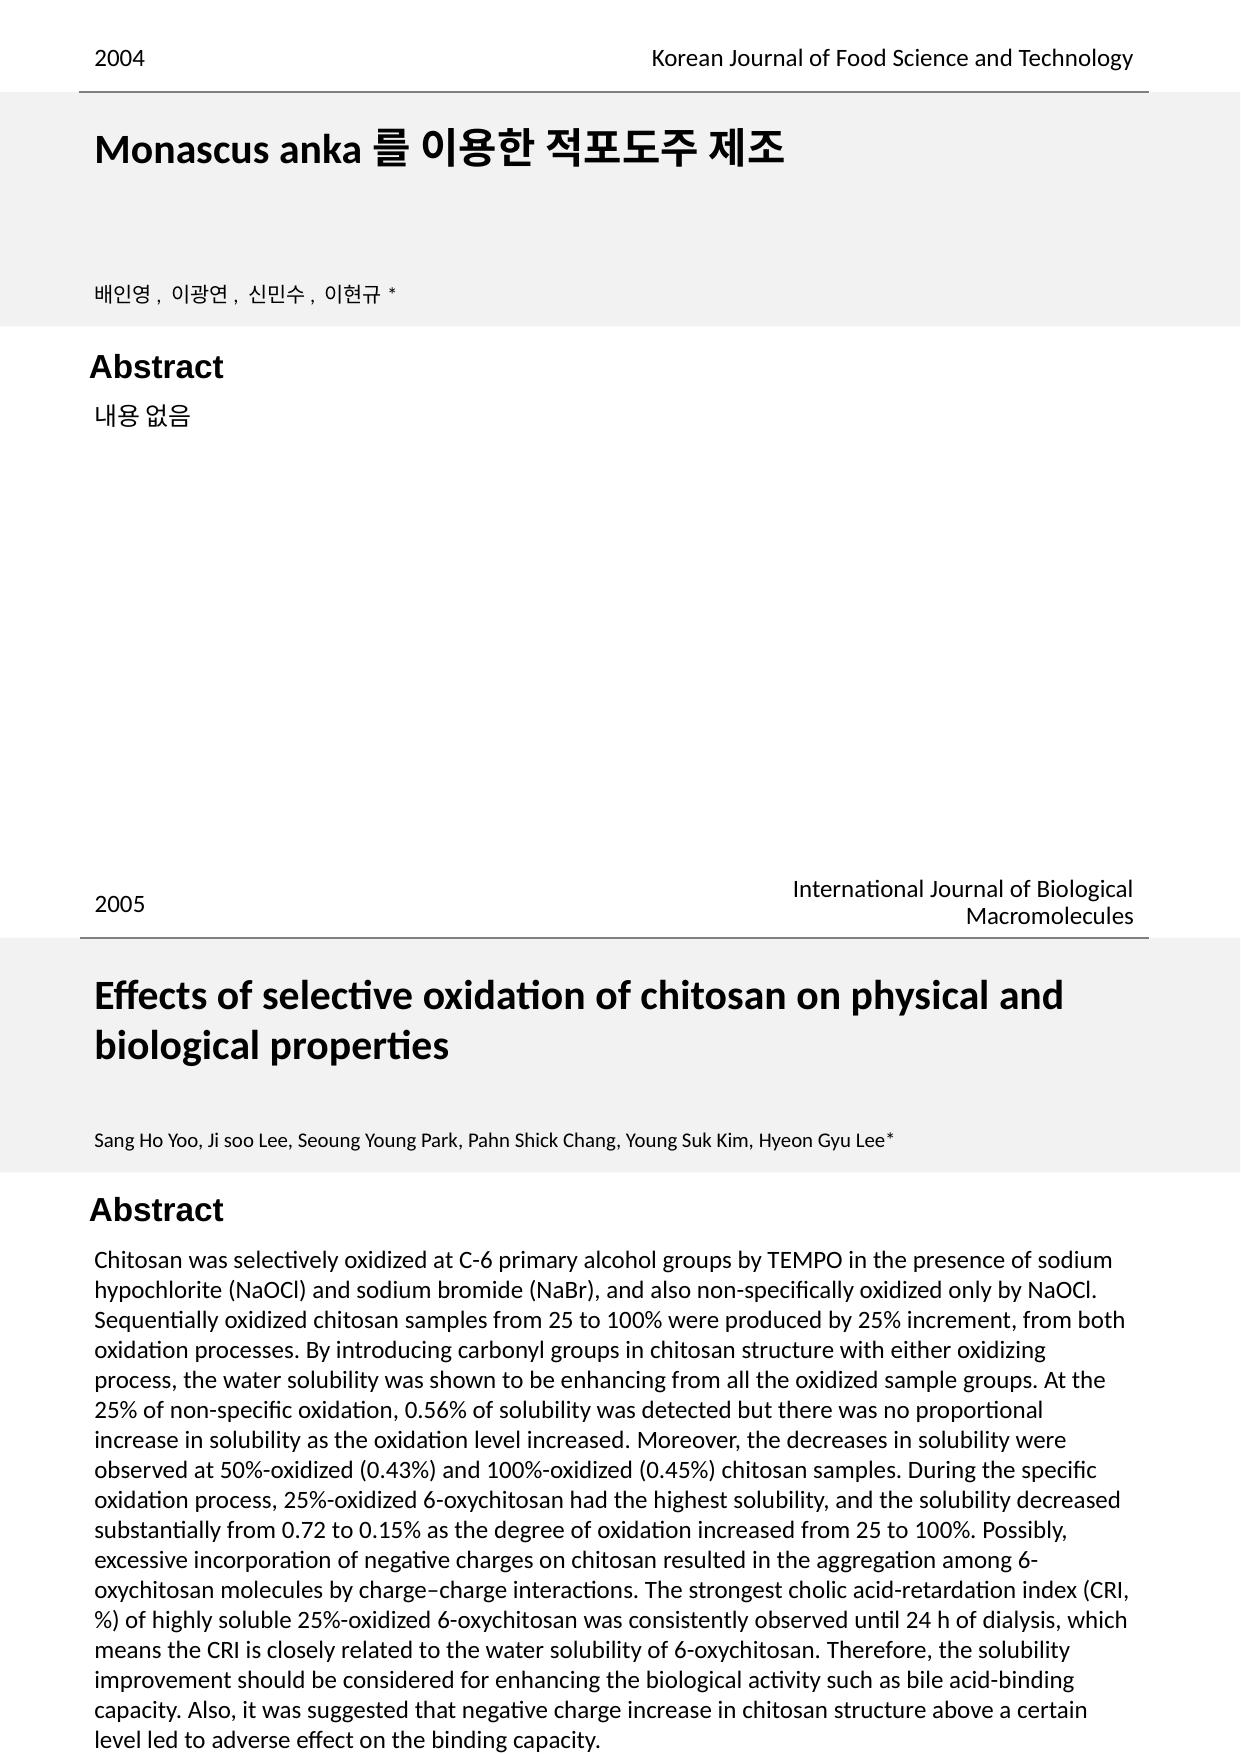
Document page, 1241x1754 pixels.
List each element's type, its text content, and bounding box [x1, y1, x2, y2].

list Sang Ho Yoo, Ji soo Lee, Seoung Young Park, Pahn Shick Chang, Young Suk Kim, Hyeon Gyu Lee* [79, 1113, 1150, 1169]
list Effects of selective oxidation of chitosan on physical and biological properties [79, 960, 1148, 1101]
list 2004 [79, 30, 408, 86]
list 내용 없음 [79, 393, 1150, 824]
list Monascus anka를 이용한 적포도주 제조 [79, 114, 1148, 255]
list 2005 [79, 876, 408, 932]
list Chitosan was selectively oxidized at C-6 primary alcohol groups by TEMPO in the presence of sodium hypochlorite (NaOCl) and sodium bromide (NaBr), and also non-specifically oxidized only by NaOCl. Sequentially oxidized chitosan samples from 25 to 100% were produced by 25% increment, from both oxidation processes. By introducing carbonyl groups in chitosan structure with either oxidizing process, the water solubility was shown to be enhancing from all the oxidized sample groups. At the 25% of non-specific oxidation, 0.56% of solubility was detected but there was no proportional increase in solubility as the oxidation level increased. Moreover, the decreases in solubility were observed at 50%-oxidized (0.43%) and 100%-oxidized (0.45%) chitosan samples. During the specific oxidation process, 25%-oxidized 6-oxychitosan had the highest solubility, and the solubility decreased substantially from 0.72 to 0.15% as the degree of oxidation increased from 25 to 100%. Possibly, excessive incorporation of negative charges on chitosan resulted in the aggregation among 6-oxychitosan molecules by charge–charge interactions. The strongest cholic acid-retardation index (CRI, %) of highly soluble 25%-oxidized 6-oxychitosan was consistently observed until 24 h of dialysis, which means the CRI is closely related to the water solubility of 6-oxychitosan. Therefore, the solubility improvement should be considered for enhancing the biological activity such as bile acid-binding capacity. Also, it was suggested that negative charge increase in chitosan structure above a certain level led to adverse effect on the binding capacity. [79, 1236, 1150, 1664]
list Korean Journal of Food Science and Technology [620, 30, 1150, 86]
list 배인영, 이광연, 신민수, 이현규* [79, 268, 1150, 324]
list International Journal of Biological Macromolecules [620, 875, 1150, 931]
